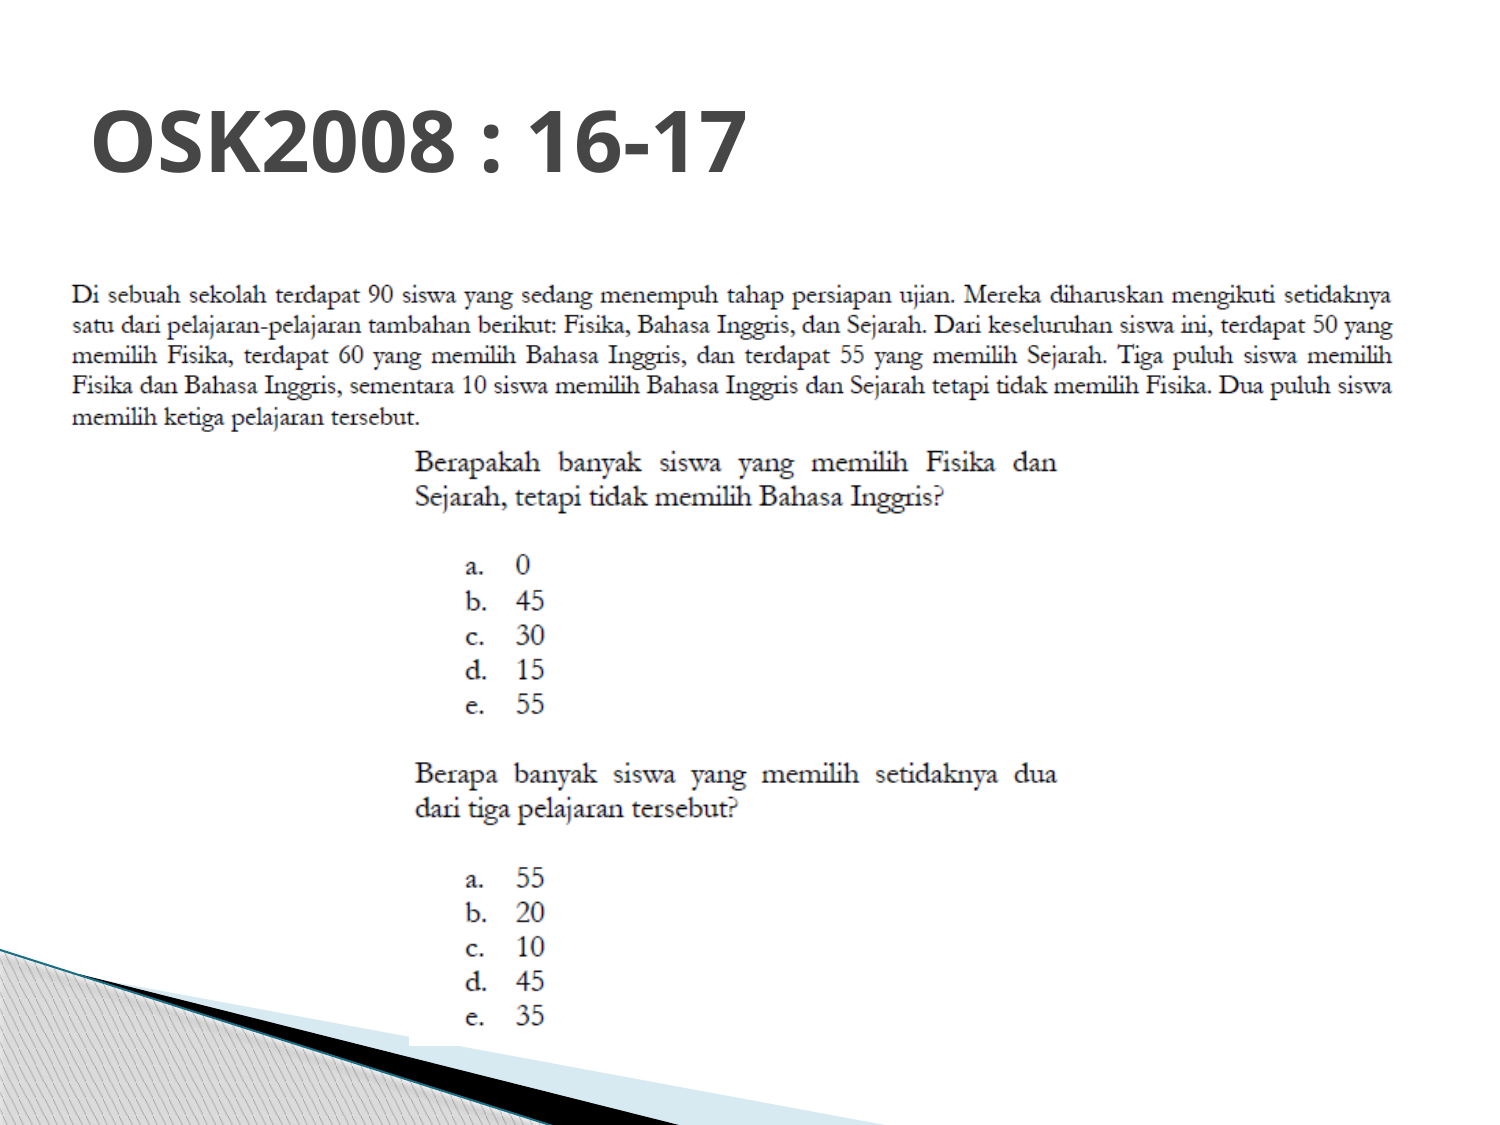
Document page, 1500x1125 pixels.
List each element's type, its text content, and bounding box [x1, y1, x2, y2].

picture [409, 437, 1076, 1046]
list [62, 274, 1413, 448]
title OSK2008 : 16-17 [75, 45, 1425, 233]
